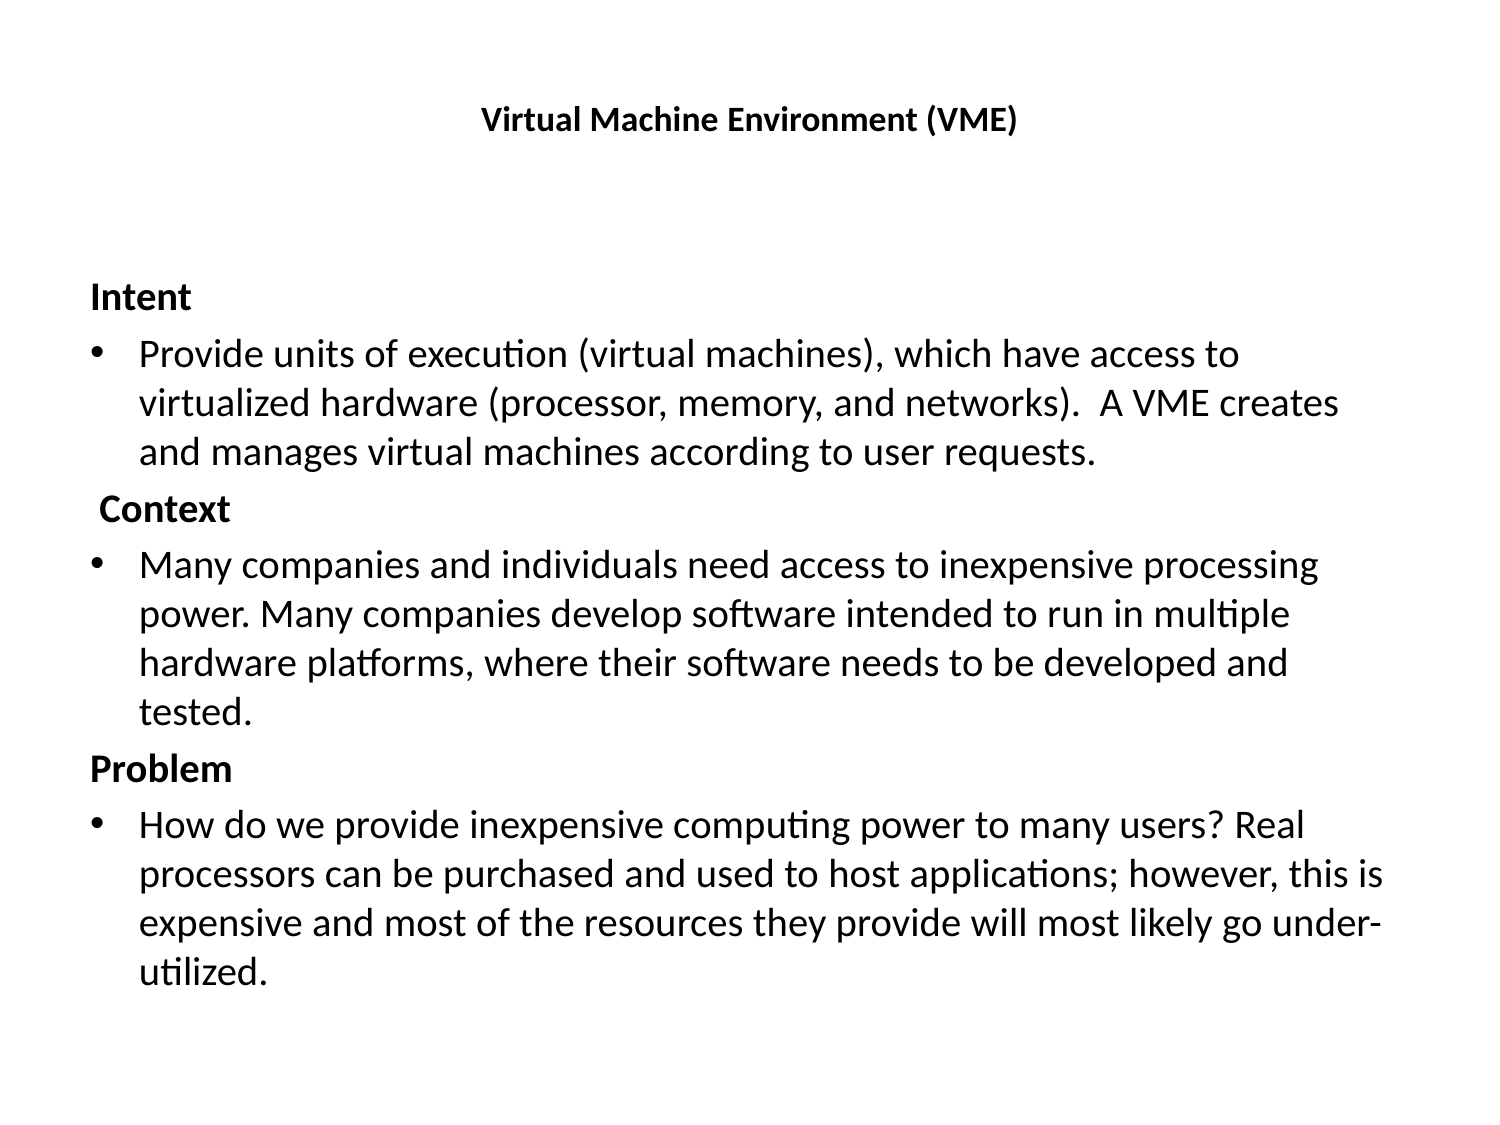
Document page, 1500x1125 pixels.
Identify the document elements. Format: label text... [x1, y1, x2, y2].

list Intent Provide units of execution (virtual machines), which have access to virtualized hardware (processor, memory, and networks). A VME creates and manages virtual machines according to user requests. Context Many companies and individuals need access to inexpensive processing power. Many companies develop software intended to run in multiple hardware platforms, where their software needs to be developed and tested. Problem How do we provide inexpensive computing power to many users? Real processors can be purchased and used to host applications; however, this is expensive and most of the resources they provide will most likely go under-utilized. [75, 262, 1425, 1005]
title Virtual Machine Environment (VME) [75, 45, 1425, 233]
